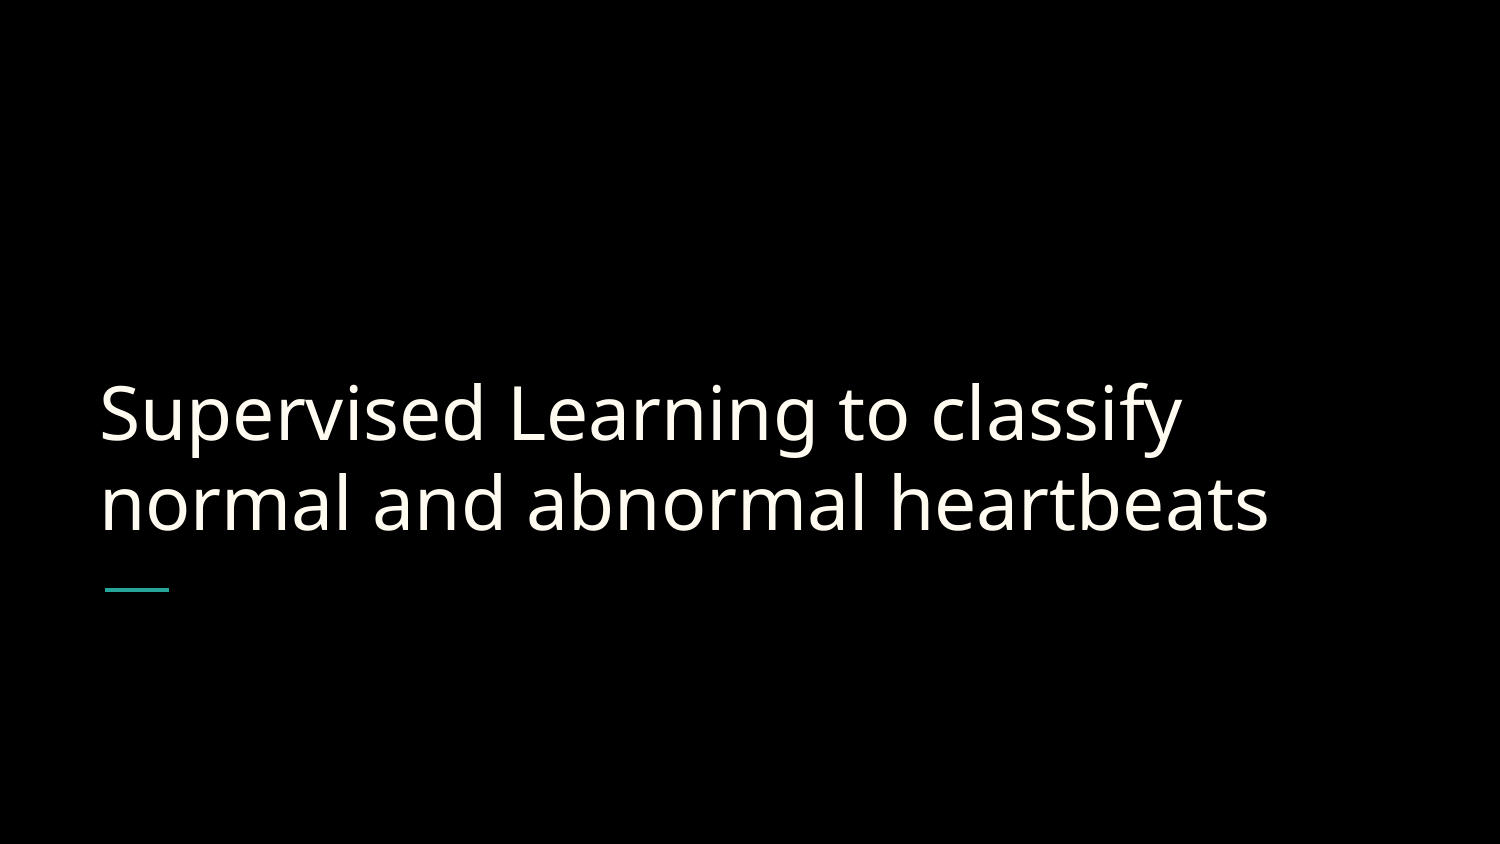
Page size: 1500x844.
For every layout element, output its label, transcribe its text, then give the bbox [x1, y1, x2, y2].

title Supervised Learning to classify normal and abnormal heartbeats [84, 310, 1416, 561]
